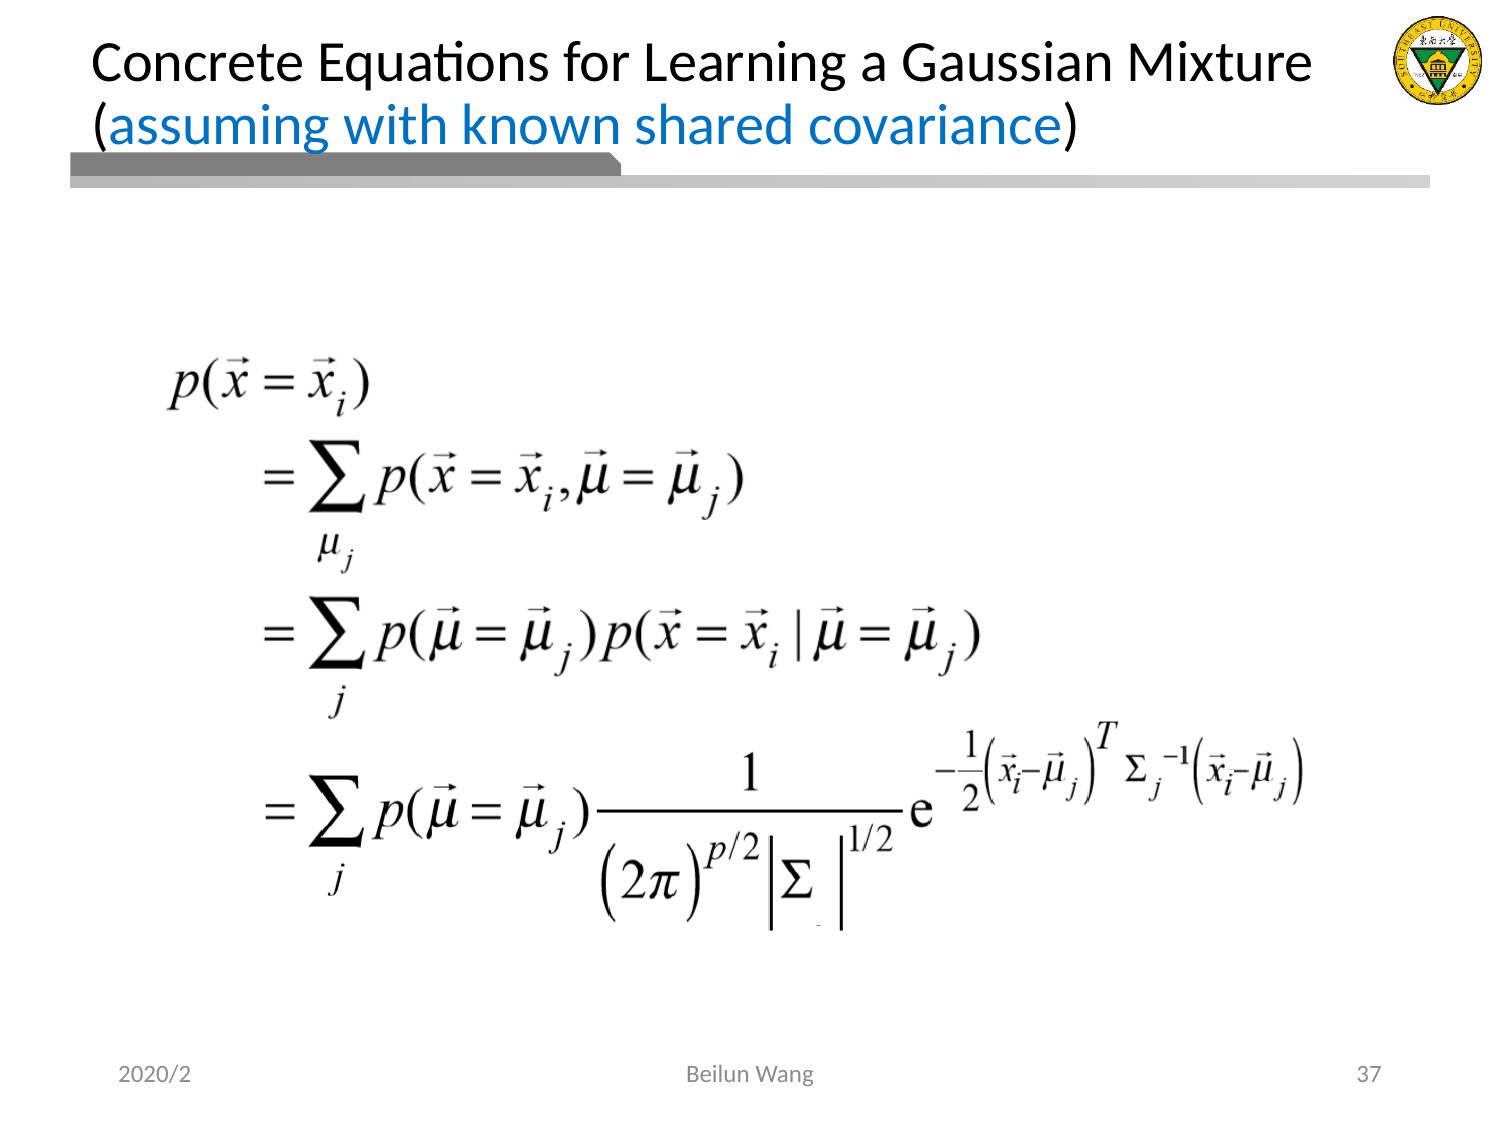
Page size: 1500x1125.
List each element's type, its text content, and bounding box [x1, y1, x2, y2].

picture [1393, 16, 1482, 105]
picture [156, 343, 1004, 728]
footer Beilun Wang [496, 1042, 1004, 1103]
title Concrete Equations for Learning a Gaussian Mixture (assuming with known shared covariance) [76, 23, 1435, 143]
slide_number 37 [1059, 1042, 1397, 1103]
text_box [259, 712, 1312, 942]
slide_number 2020/2 [103, 1042, 441, 1103]
